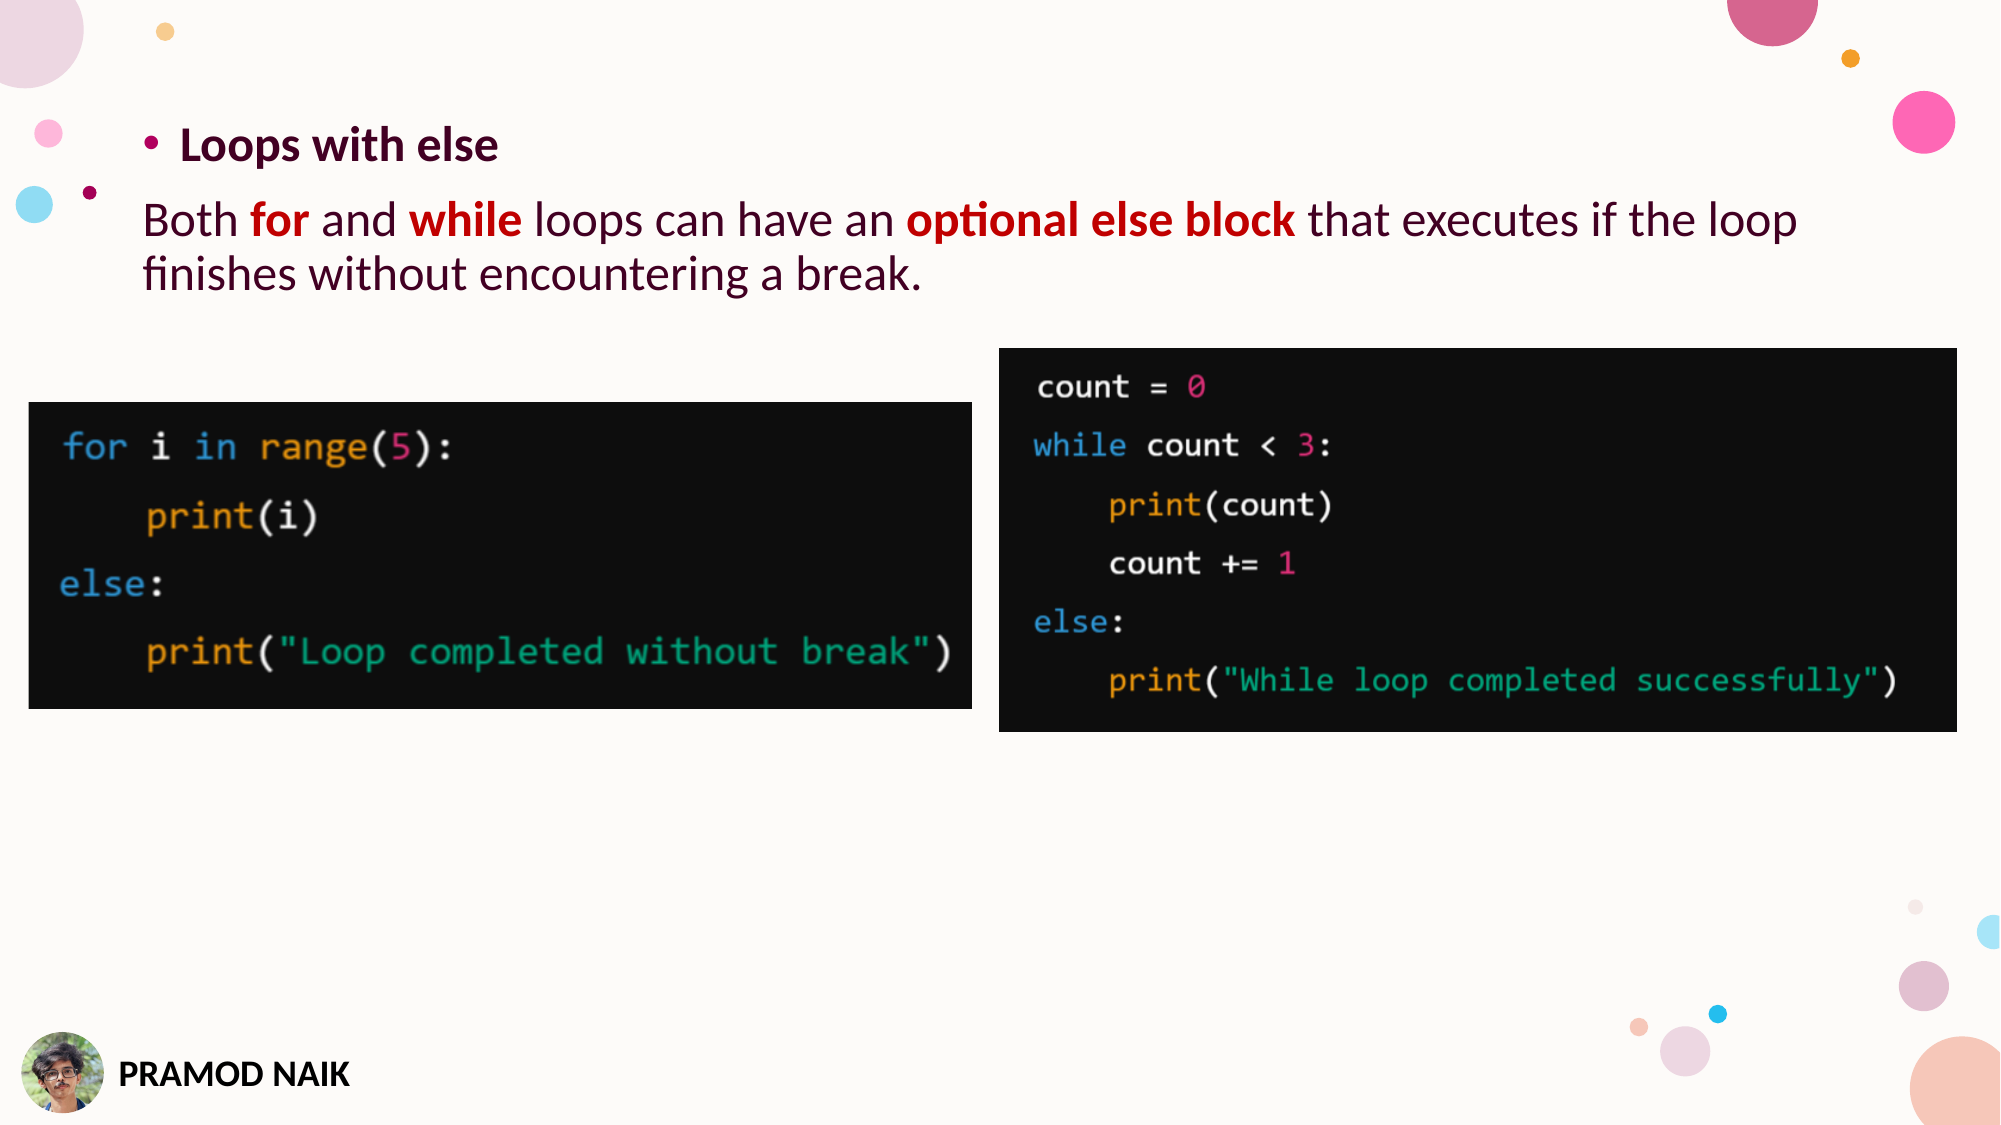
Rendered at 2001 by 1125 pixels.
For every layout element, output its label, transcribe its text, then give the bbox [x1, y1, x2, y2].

picture [999, 348, 1957, 733]
picture [21, 1031, 104, 1114]
picture [28, 402, 972, 709]
list Loops with else Both for and while loops can have an optional else block that executes if the loop finishes without encountering a break. [127, 110, 1877, 1014]
